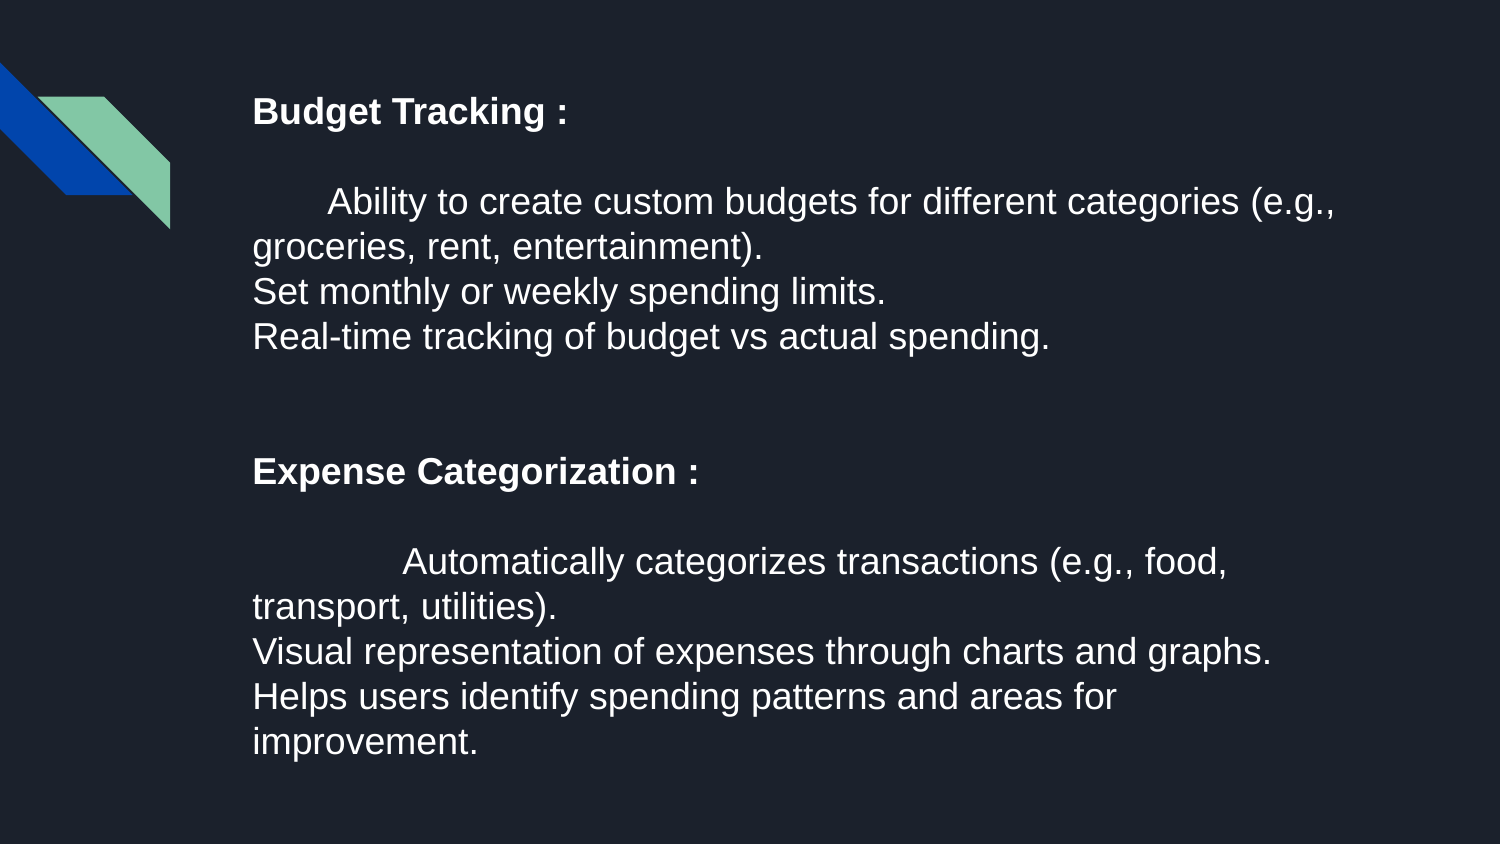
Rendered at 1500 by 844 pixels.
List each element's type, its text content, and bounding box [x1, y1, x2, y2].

text_box Budget Tracking : Ability to create custom budgets for different categories (e.g., groceries, rent, entertainment). Set monthly or weekly spending limits. Real-time tracking of budget vs actual spending. Expense Categorization : Automatically categorizes transactions (e.g., food, transport, utilities). Visual representation of expenses through charts and graphs. Helps users identify spending patterns and areas for improvement. [237, 71, 1353, 777]
